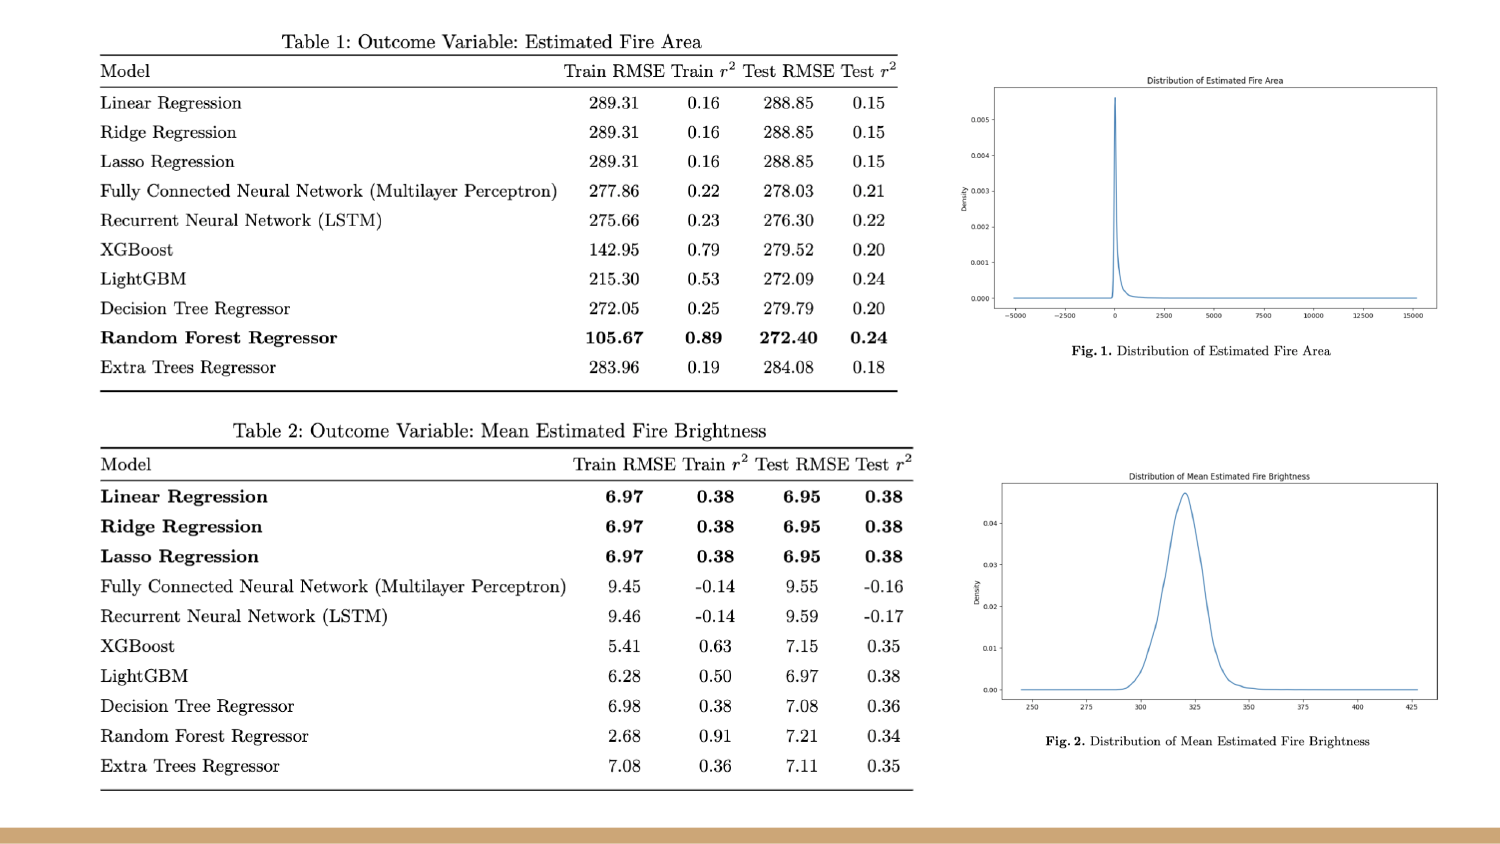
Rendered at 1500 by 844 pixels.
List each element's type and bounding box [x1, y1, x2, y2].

picture [88, 25, 936, 814]
picture [955, 463, 1476, 762]
picture [943, 60, 1476, 377]
